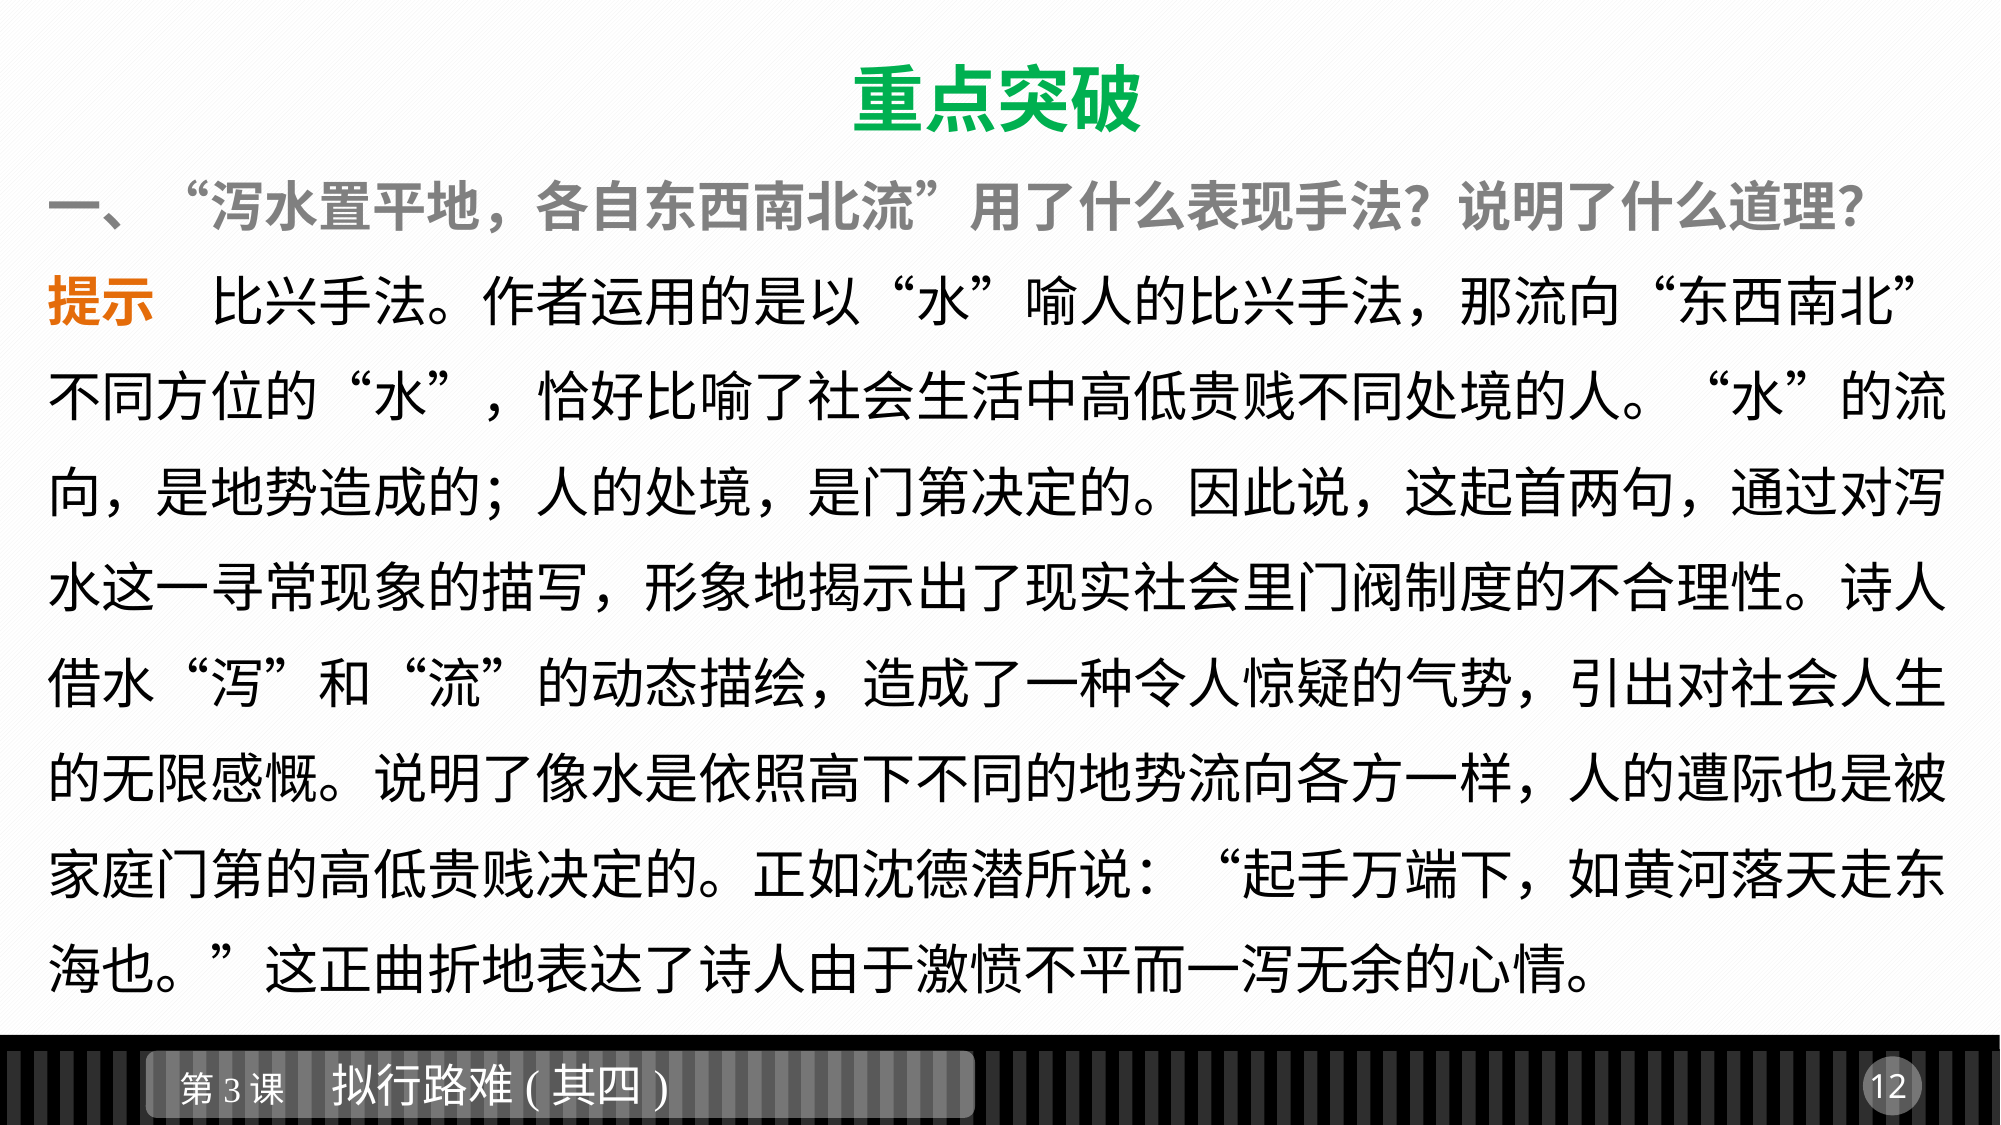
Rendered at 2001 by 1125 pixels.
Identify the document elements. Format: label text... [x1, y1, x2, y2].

text_box 重点突破 一、“泻水置平地，各自东西南北流”用了什么表现手法？说明了什么道理？ 提示 比兴手法。作者运用的是以“水”喻人的比兴手法，那流向“东西南北”不同方位的“水”，恰好比喻了社会生活中高低贵贱不同处境的人。“水”的流向，是地势造成的；人的处境，是门第决定的。因此说，这起首两句，通过对泻水这一寻常现象的描写，形象地揭示出了现实社会里门阀制度的不合理性。诗人借水“泻”和“流”的动态描绘，造成了一种令人惊疑的气势，引出对社会人生的无限感慨。说明了像水是依照高下不同的地势流向各方一样，人的遭际也是被家庭门第的高低贵贱决定的。正如沈德潜所说：“起手万端下，如黄河落天走东海也。”这正曲折地表达了诗人由于激愤不平而一泻无余的心情。 [32, 5, 1963, 1009]
